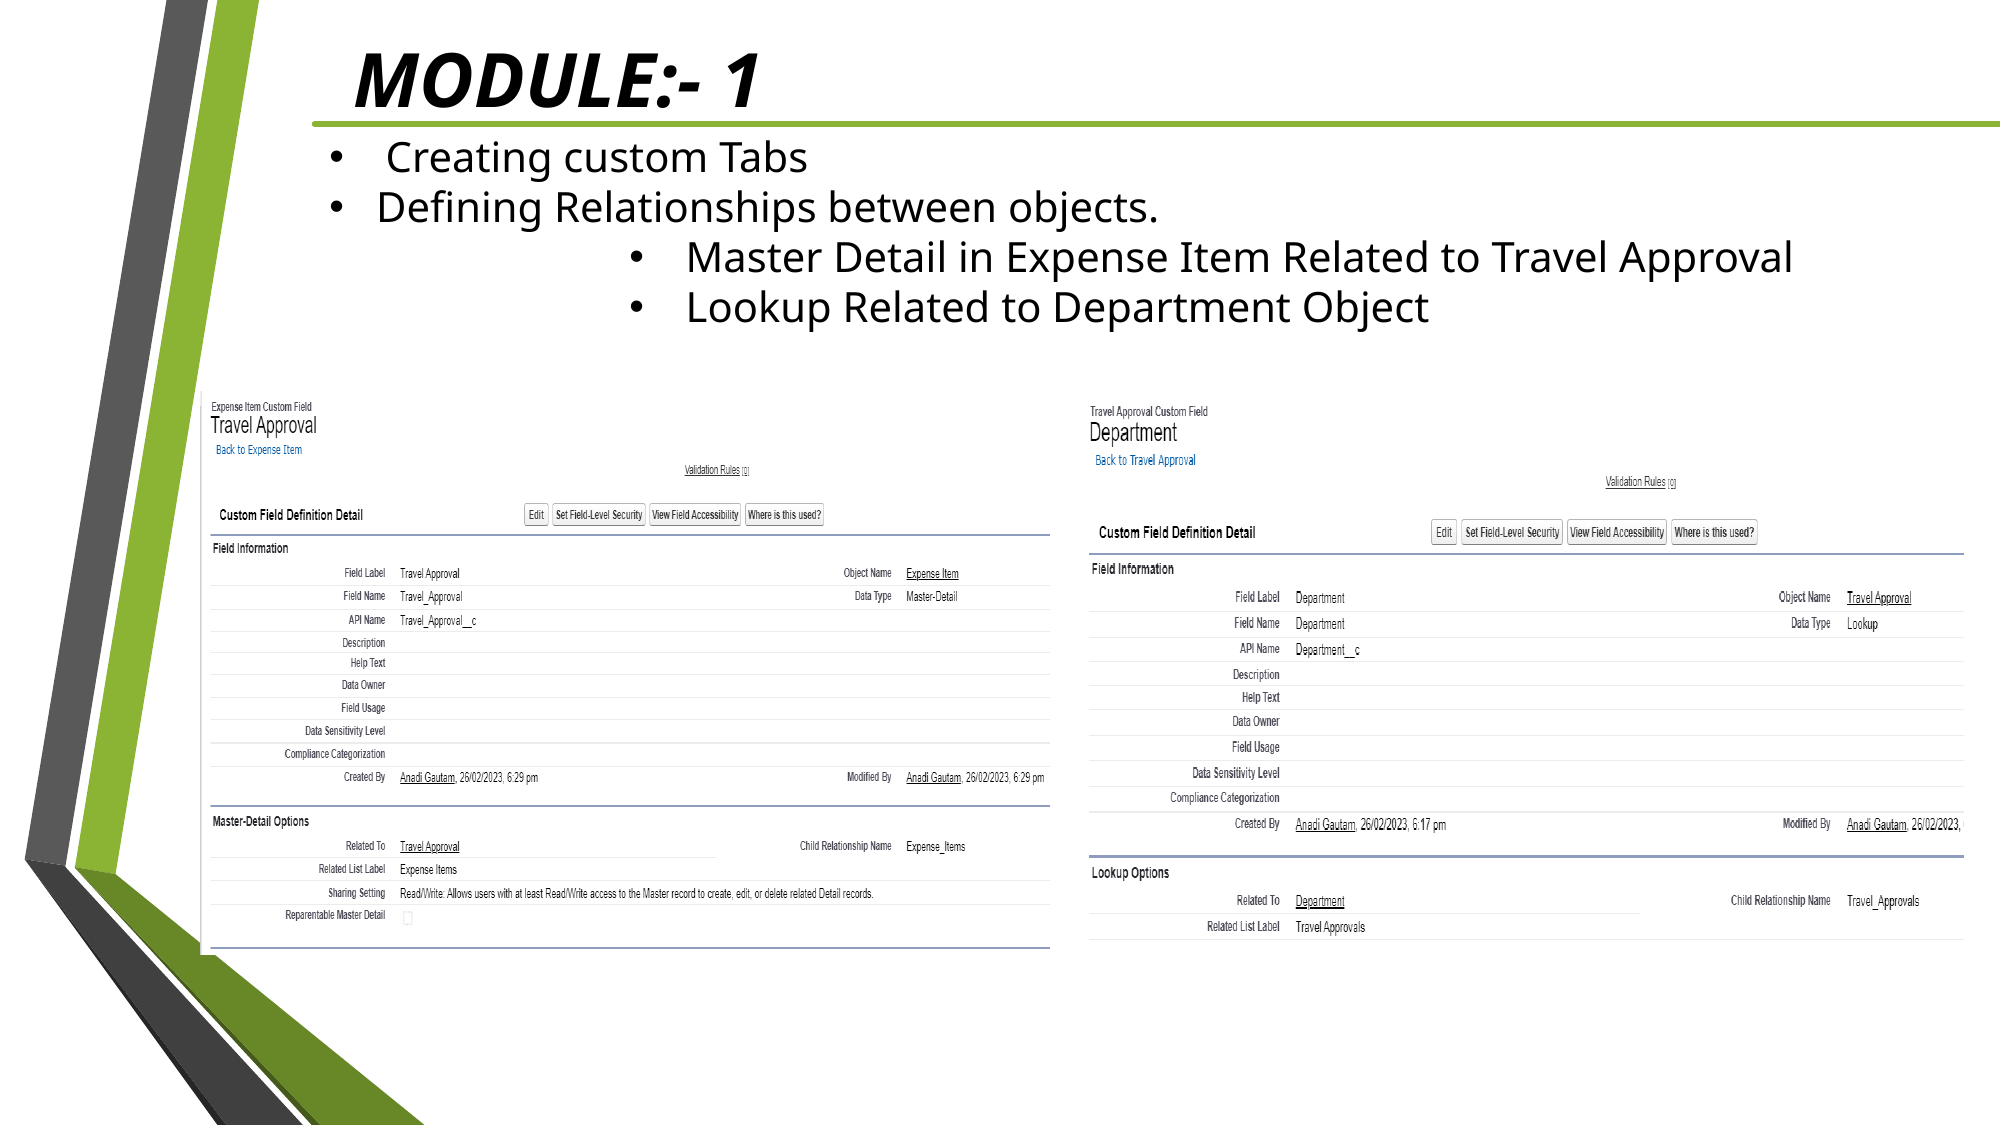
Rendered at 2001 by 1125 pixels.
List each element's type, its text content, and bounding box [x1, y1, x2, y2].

text_box Creating custom Tabs Defining Relationships between objects. Master Detail in Expense Item Related to Travel Approval Lookup Related to Department Object [314, 125, 2000, 389]
text_box Creating custom Tabs Defining Relationships between objects. Master Detail in Expense Item Related to Travel Approval Lookup Related to Department Object [314, 73, 2000, 123]
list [200, 391, 1050, 955]
text_box MODULE:- 1 [338, 25, 2000, 73]
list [1083, 390, 1965, 944]
